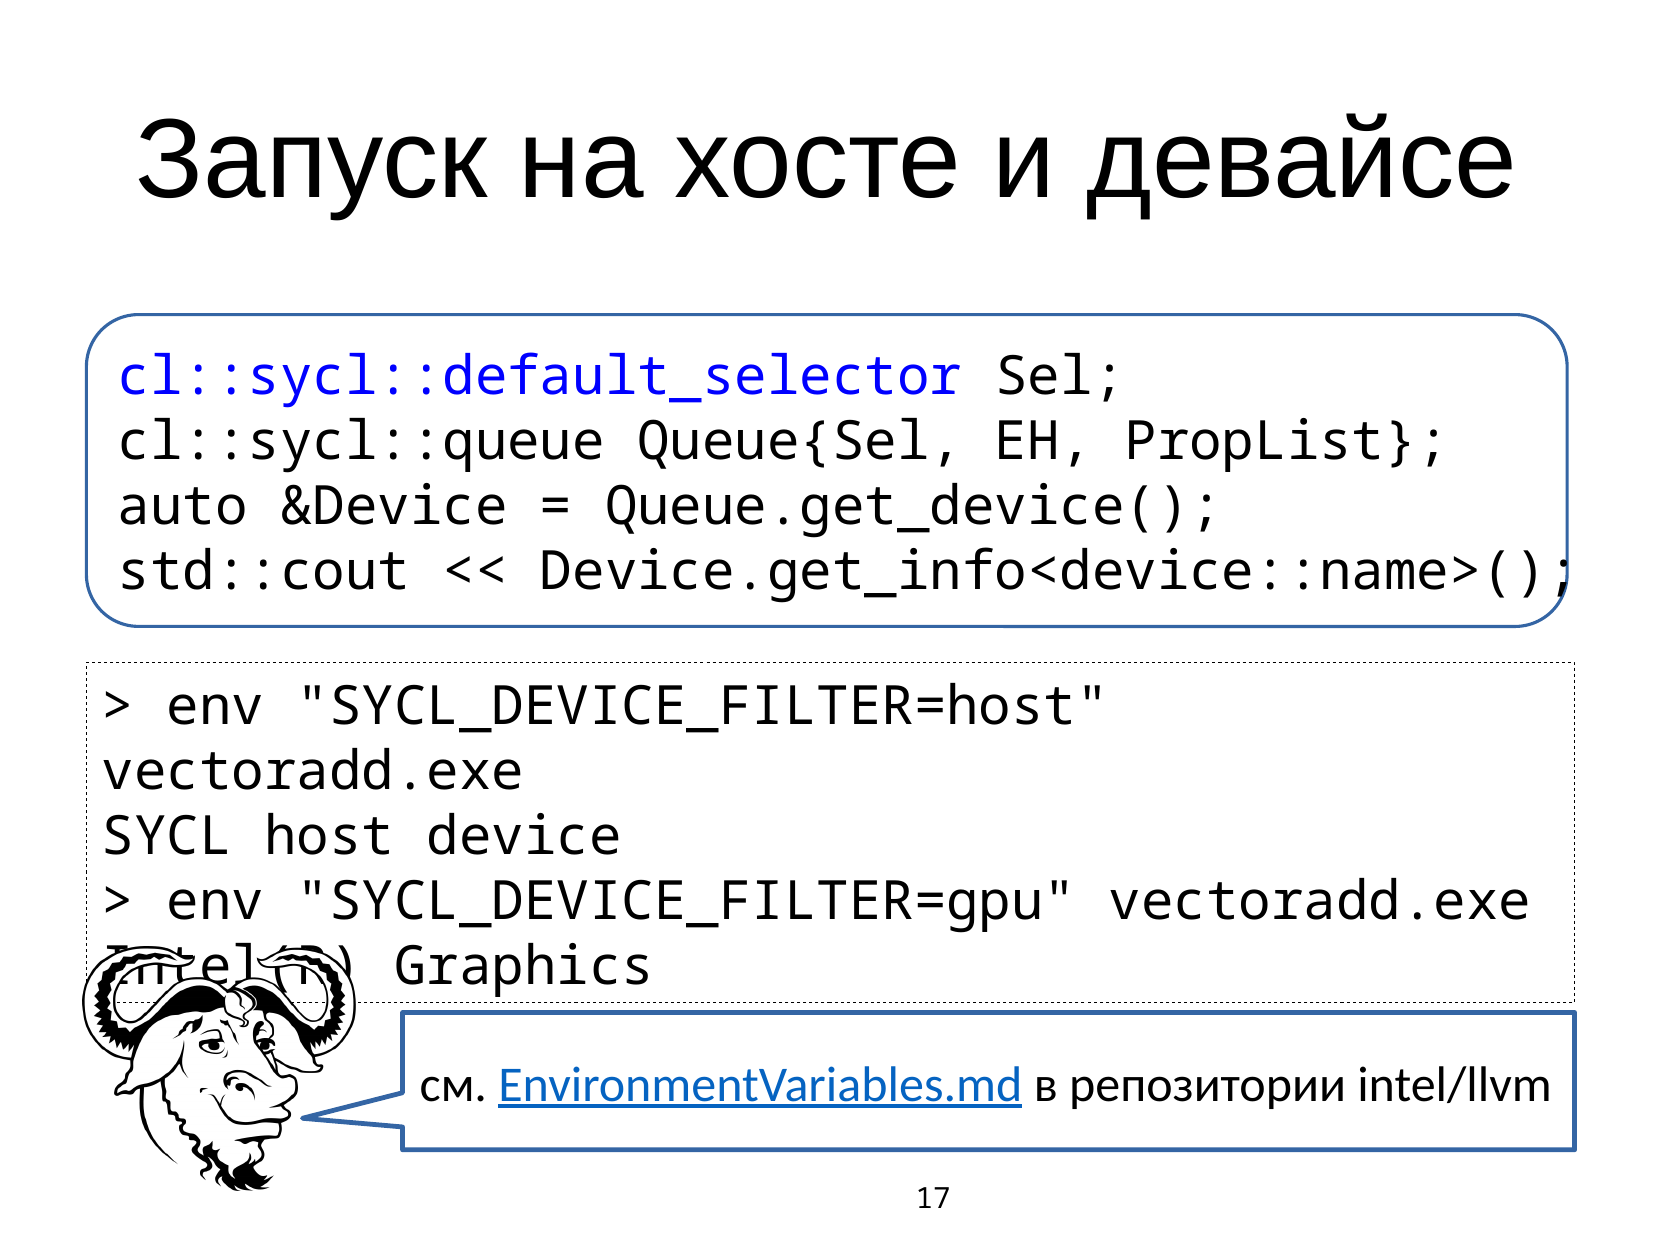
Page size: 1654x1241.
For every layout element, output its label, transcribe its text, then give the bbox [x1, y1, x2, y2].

picture [82, 946, 356, 1191]
text_box > env "SYCL_DEVICE_FILTER=host" vectoradd.exe SYCL host device > env "SYCL_DEVICE_FILTER=gpu" vectoradd.exe Intel(R) Graphics [86, 662, 1575, 1003]
text_box cl::sycl::default_selector Sel; cl::sycl::queue Queue{Sel, EH, PropList}; auto &Device = Queue.get_device(); std::cout << Device.get_info<device::name>(); [86, 314, 1568, 627]
title Запуск на хосте и девайсе [82, 49, 1571, 257]
slide_number 17 [565, 1179, 951, 1235]
text_box см. EnvironmentVariables.md в репозитории intel/llvm [356, 1012, 1575, 1150]
